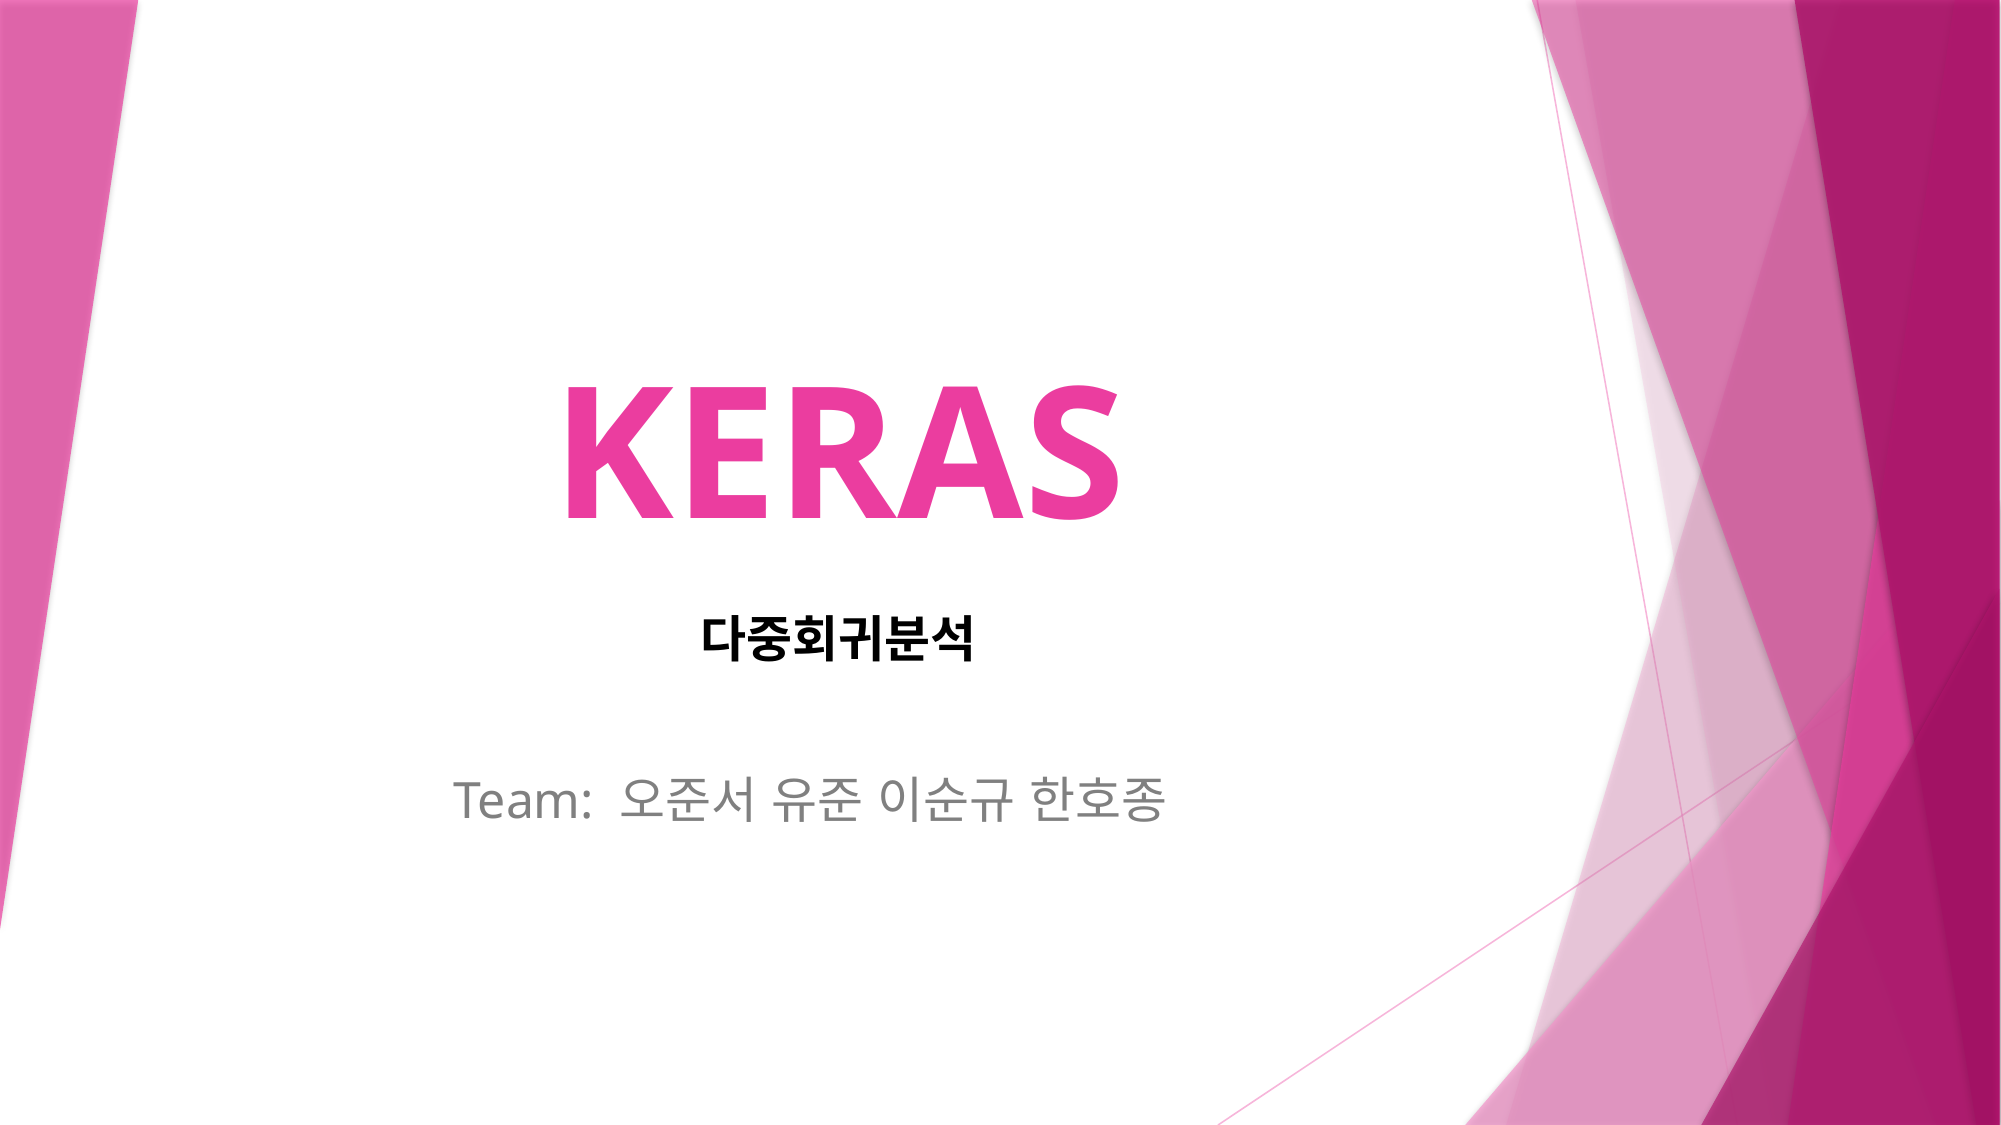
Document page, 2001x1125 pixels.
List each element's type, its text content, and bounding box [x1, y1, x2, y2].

subtitle 다중회귀분석 Team: 오준서 유준 이순규 한호종 [438, 599, 1240, 946]
title KERAS [438, 345, 1240, 563]
